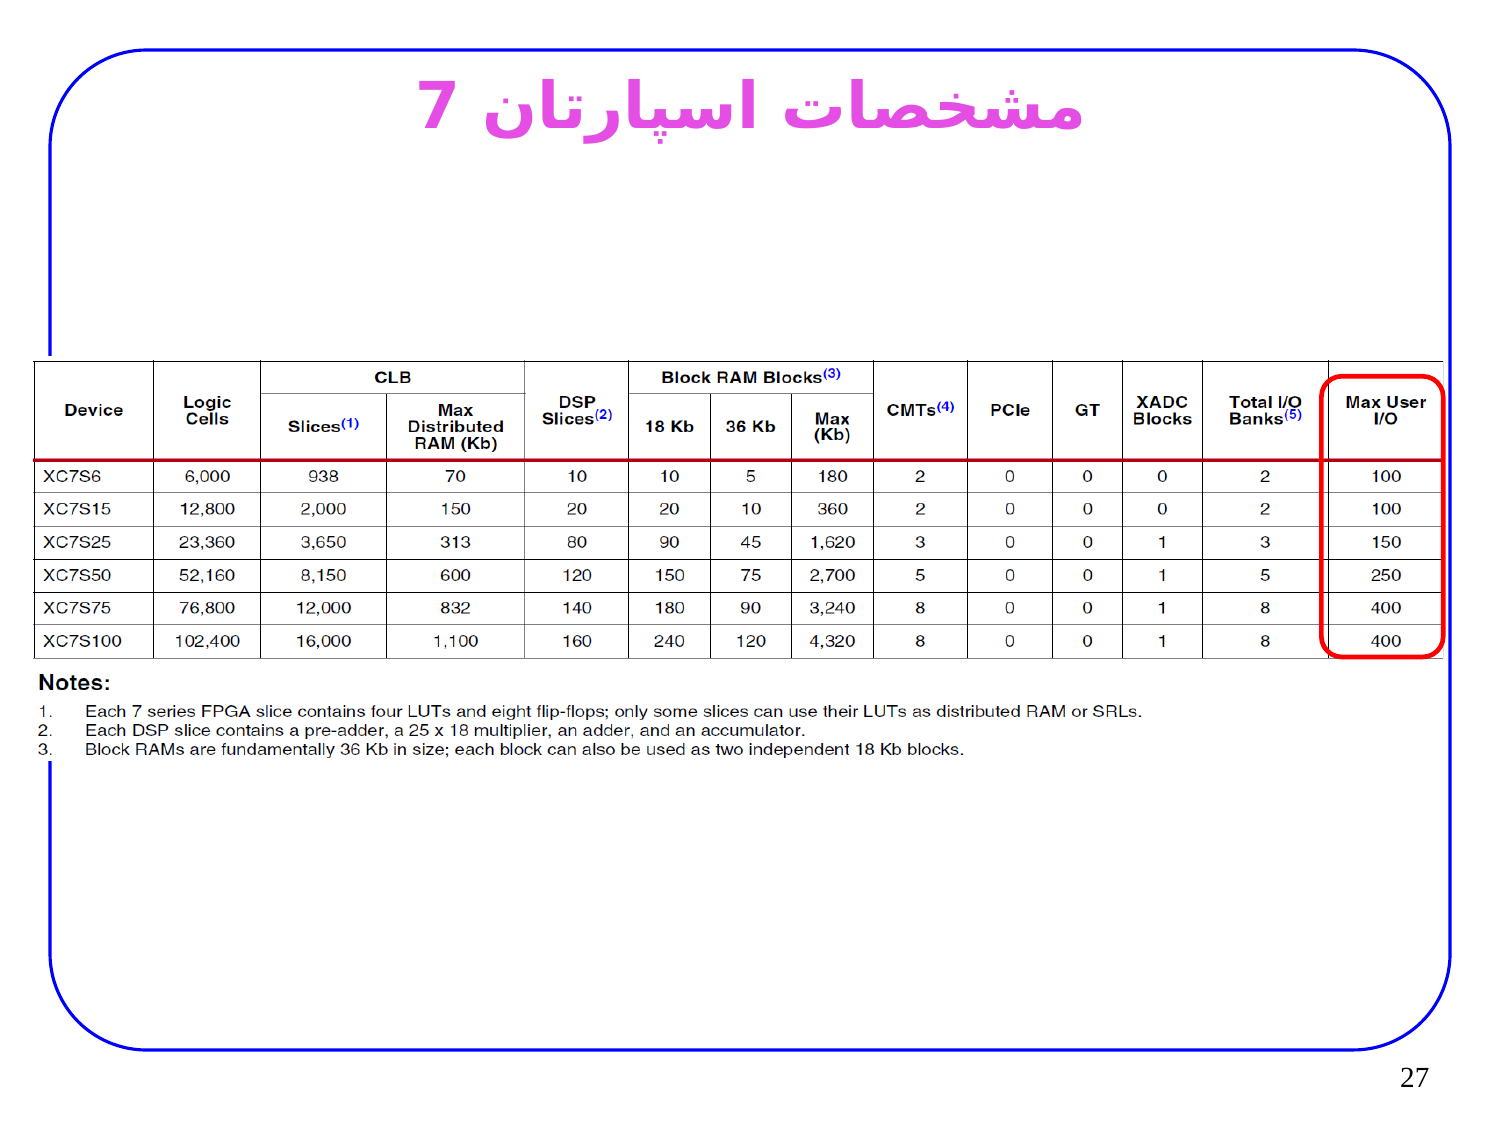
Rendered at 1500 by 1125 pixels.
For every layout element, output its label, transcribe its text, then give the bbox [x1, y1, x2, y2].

title مشخصات اسپارتان 7 [113, 66, 1389, 140]
picture [29, 356, 1444, 761]
slide_number 27 [1351, 1047, 1444, 1104]
